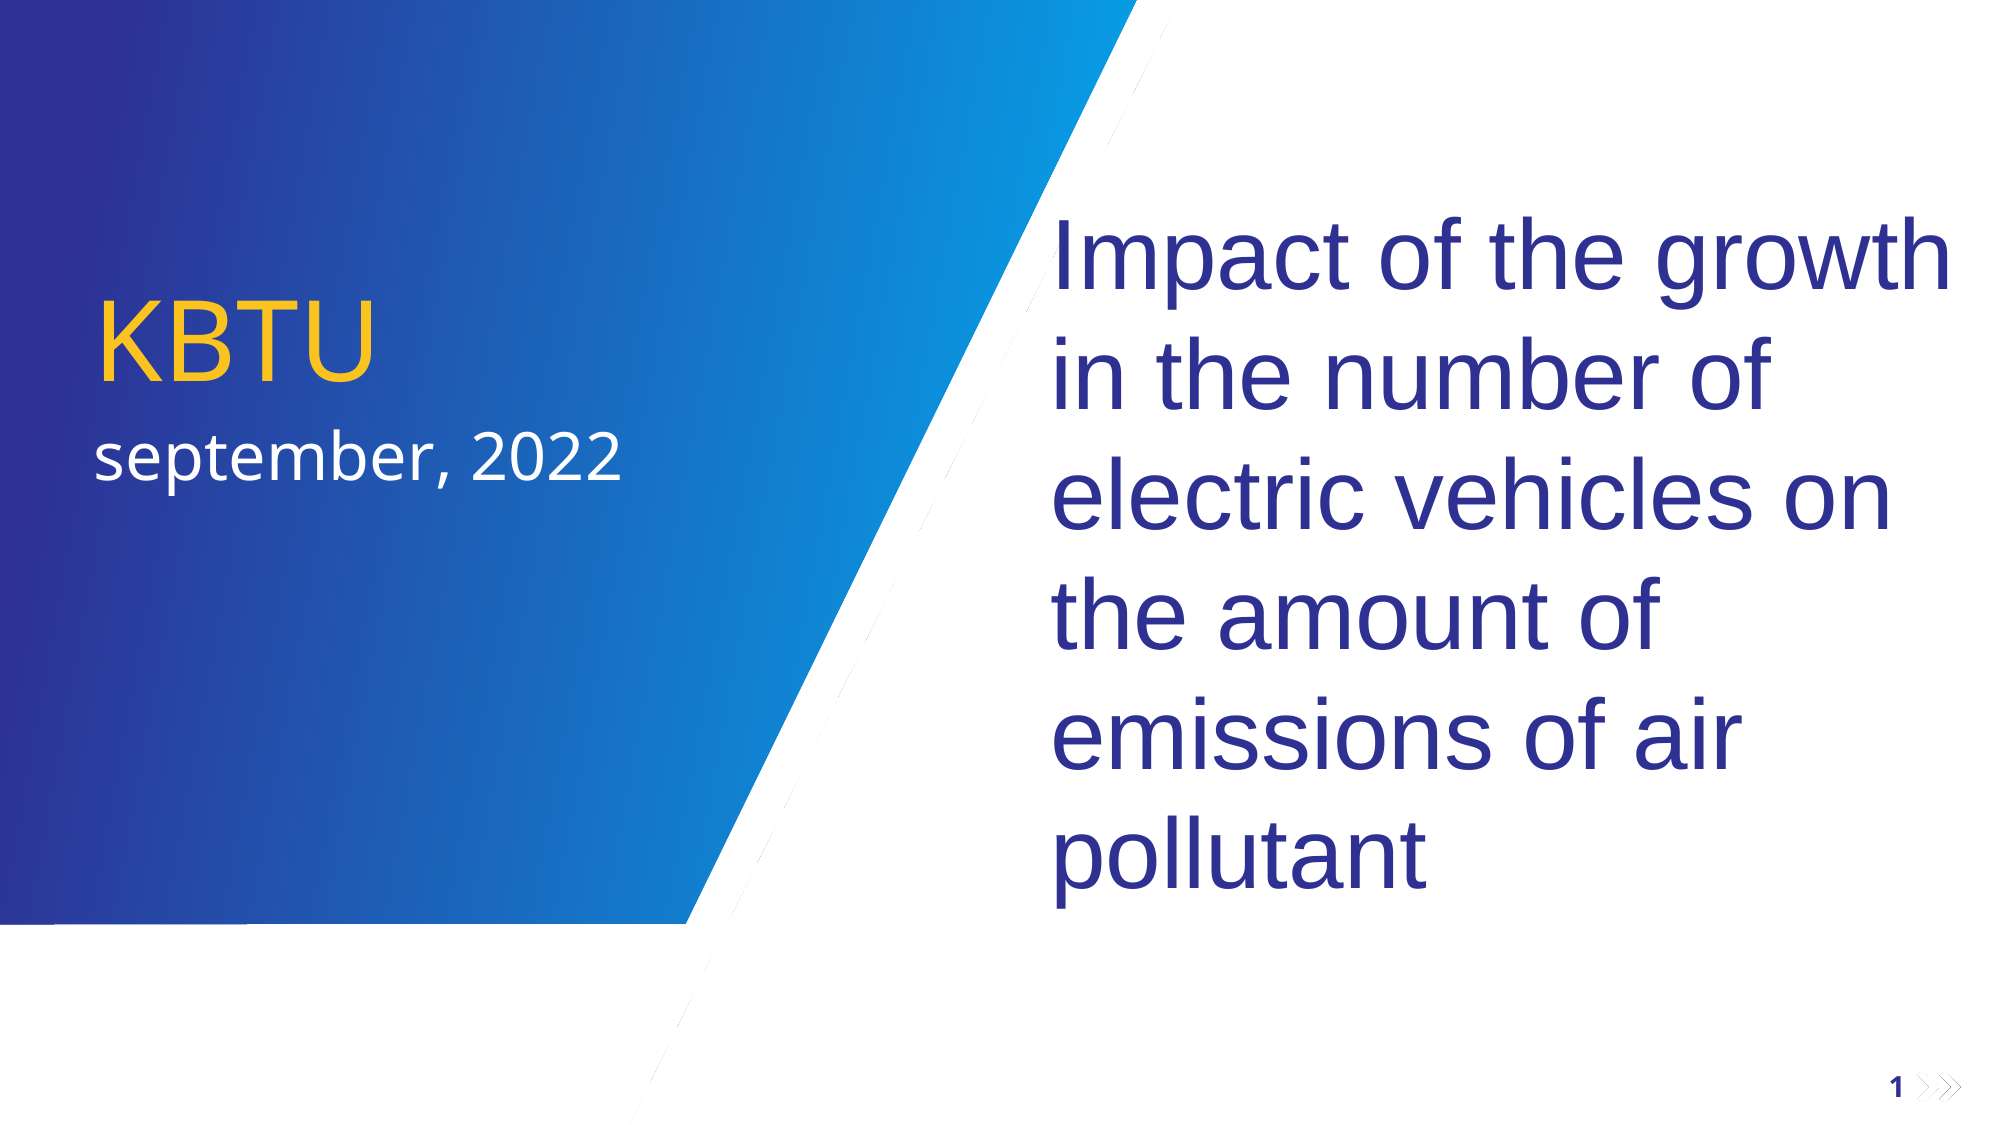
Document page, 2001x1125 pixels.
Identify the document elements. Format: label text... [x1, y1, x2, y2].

text_box Impact of the growth in the number of electric vehicles on the amount of emissions of air pollutant [1495, 181, 2000, 917]
picture [0, 0, 1495, 1125]
